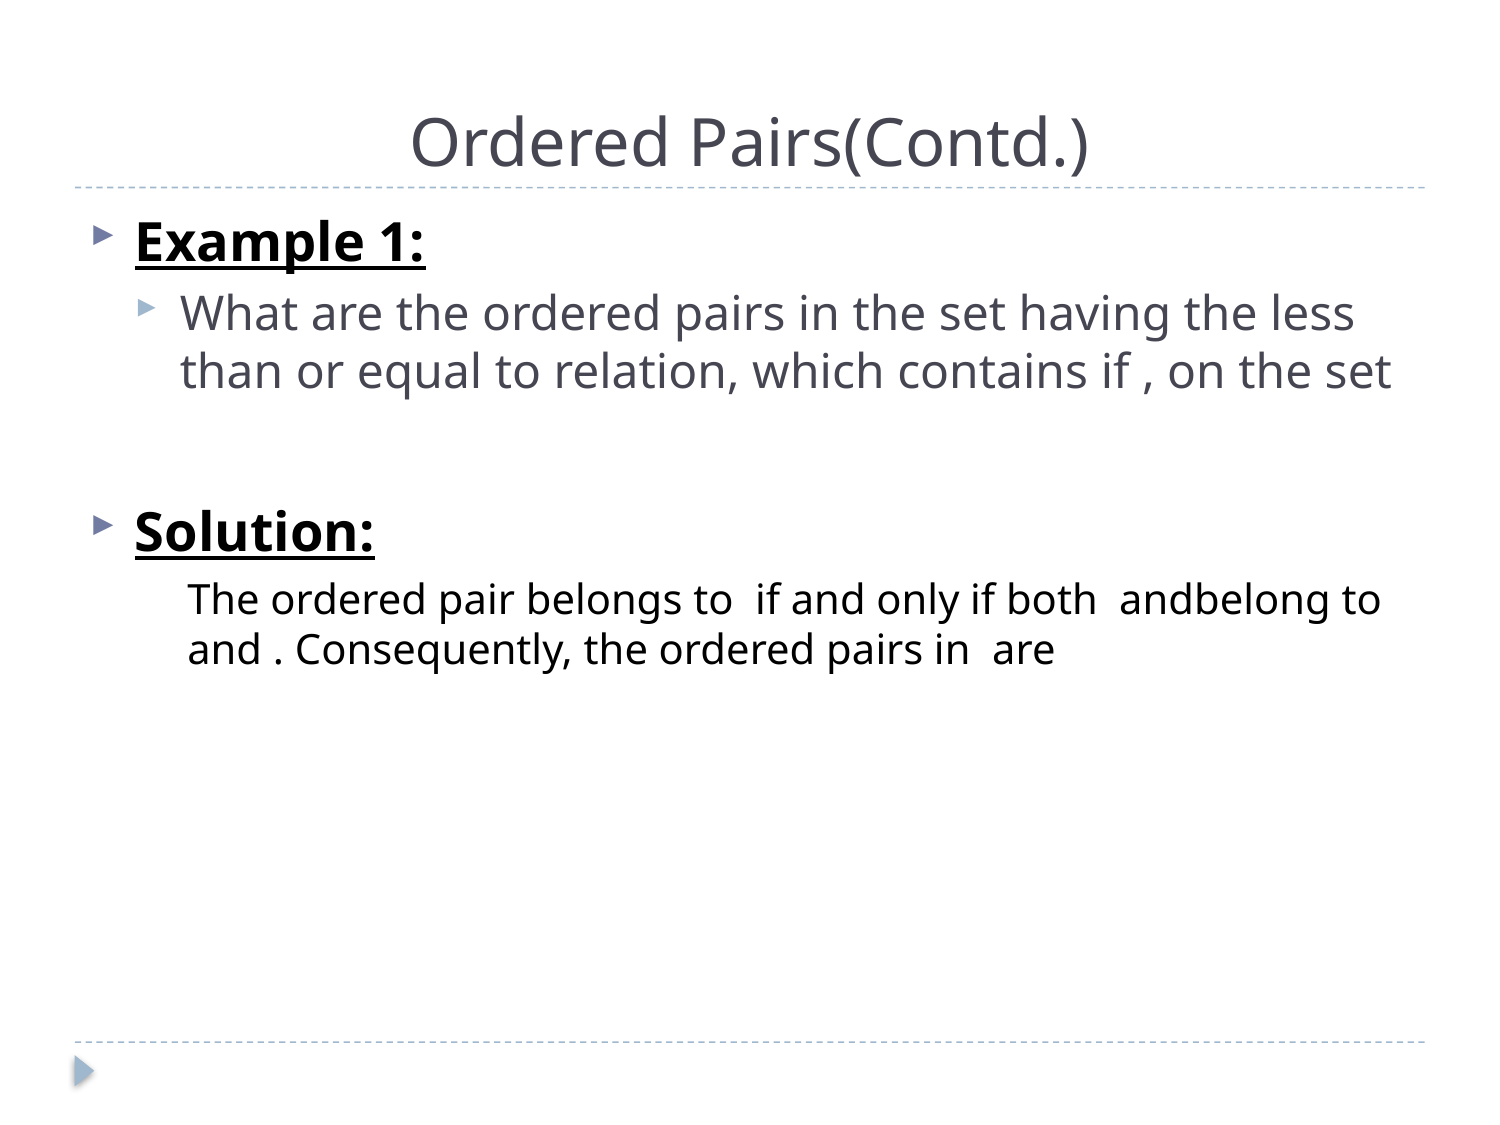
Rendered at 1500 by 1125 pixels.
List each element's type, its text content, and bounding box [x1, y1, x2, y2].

title Ordered Pairs(Contd.) [75, 24, 1425, 188]
